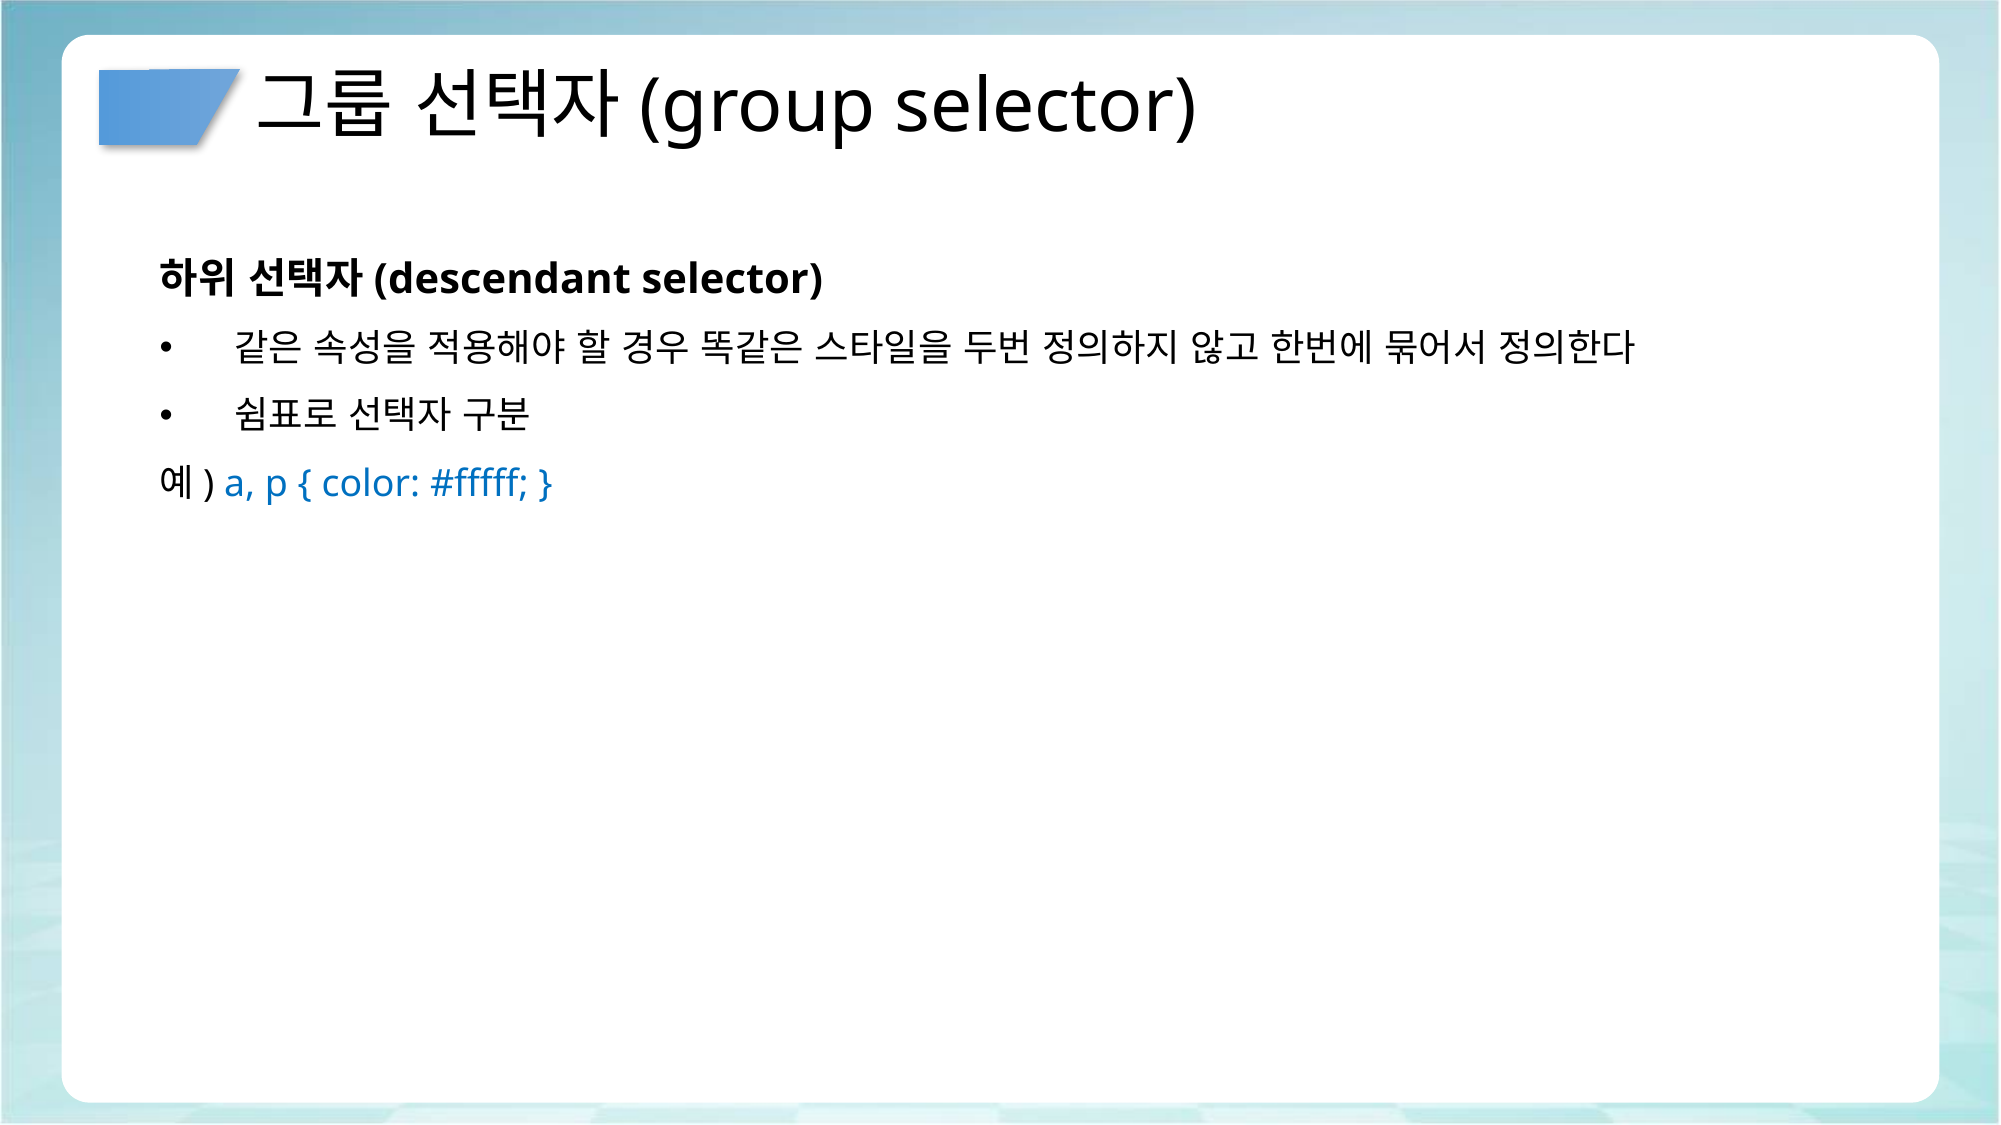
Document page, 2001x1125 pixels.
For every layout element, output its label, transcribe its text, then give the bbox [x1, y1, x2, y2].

picture [0, 0, 2001, 1125]
text_box 하위 선택자(descendant selector) 같은 속성을 적용해야 할 경우 똑같은 스타일을 두번 정의하지 않고 한번에 묶어서 정의한다 쉼표로 선택자 구분 예) a, p { color: #fffff; } [144, 219, 1805, 579]
title 그룹 선택자(group selector) [240, 49, 1809, 165]
